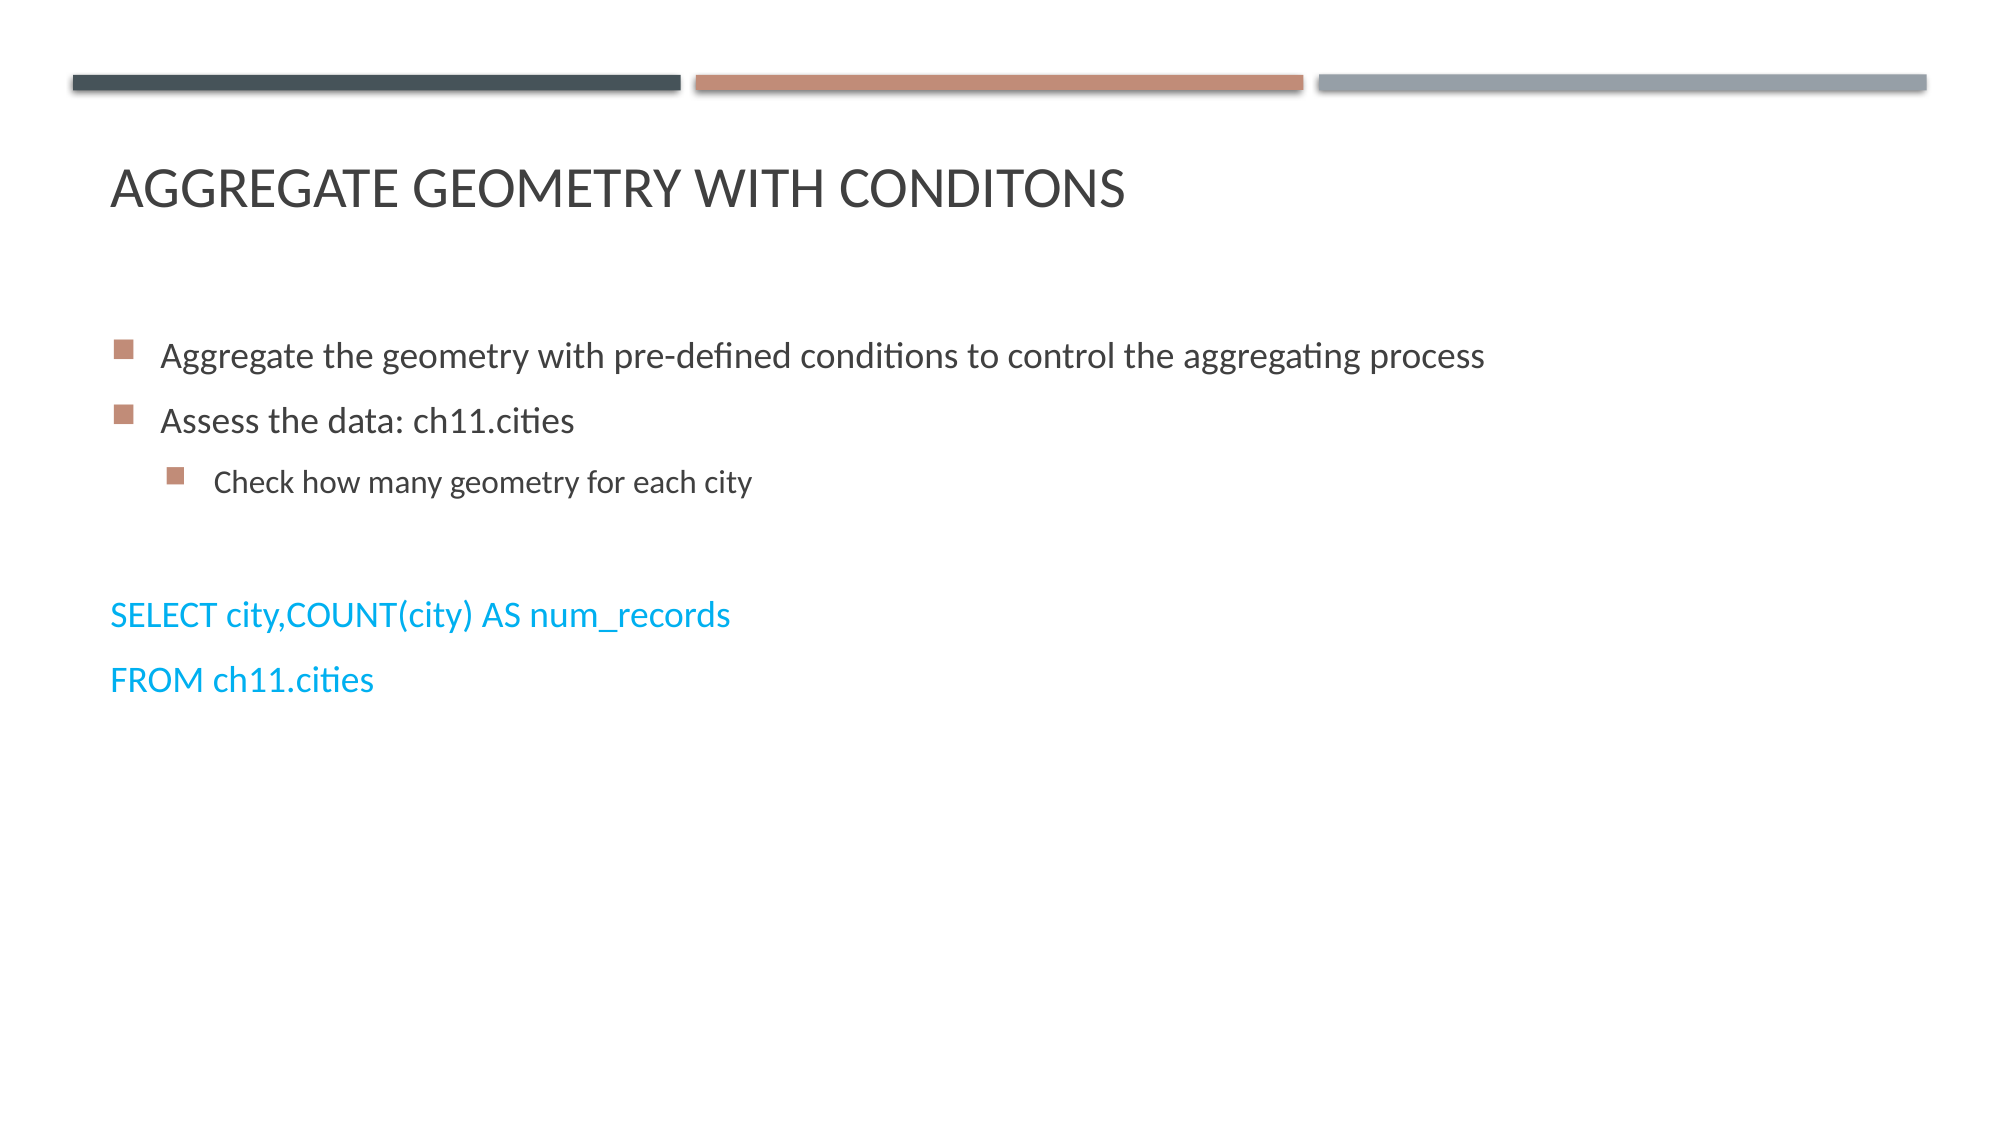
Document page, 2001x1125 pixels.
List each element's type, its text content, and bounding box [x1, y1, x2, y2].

title AGGREGATE GEOMETRY WITH CONDITONS [95, 115, 1905, 227]
list Aggregate the geometry with pre-defined conditions to control the aggregating process Assess the data: ch11.cities Check how many geometry for each city SELECT city,COUNT(city) AS num_records FROM ch11.cities [95, 264, 1905, 768]
